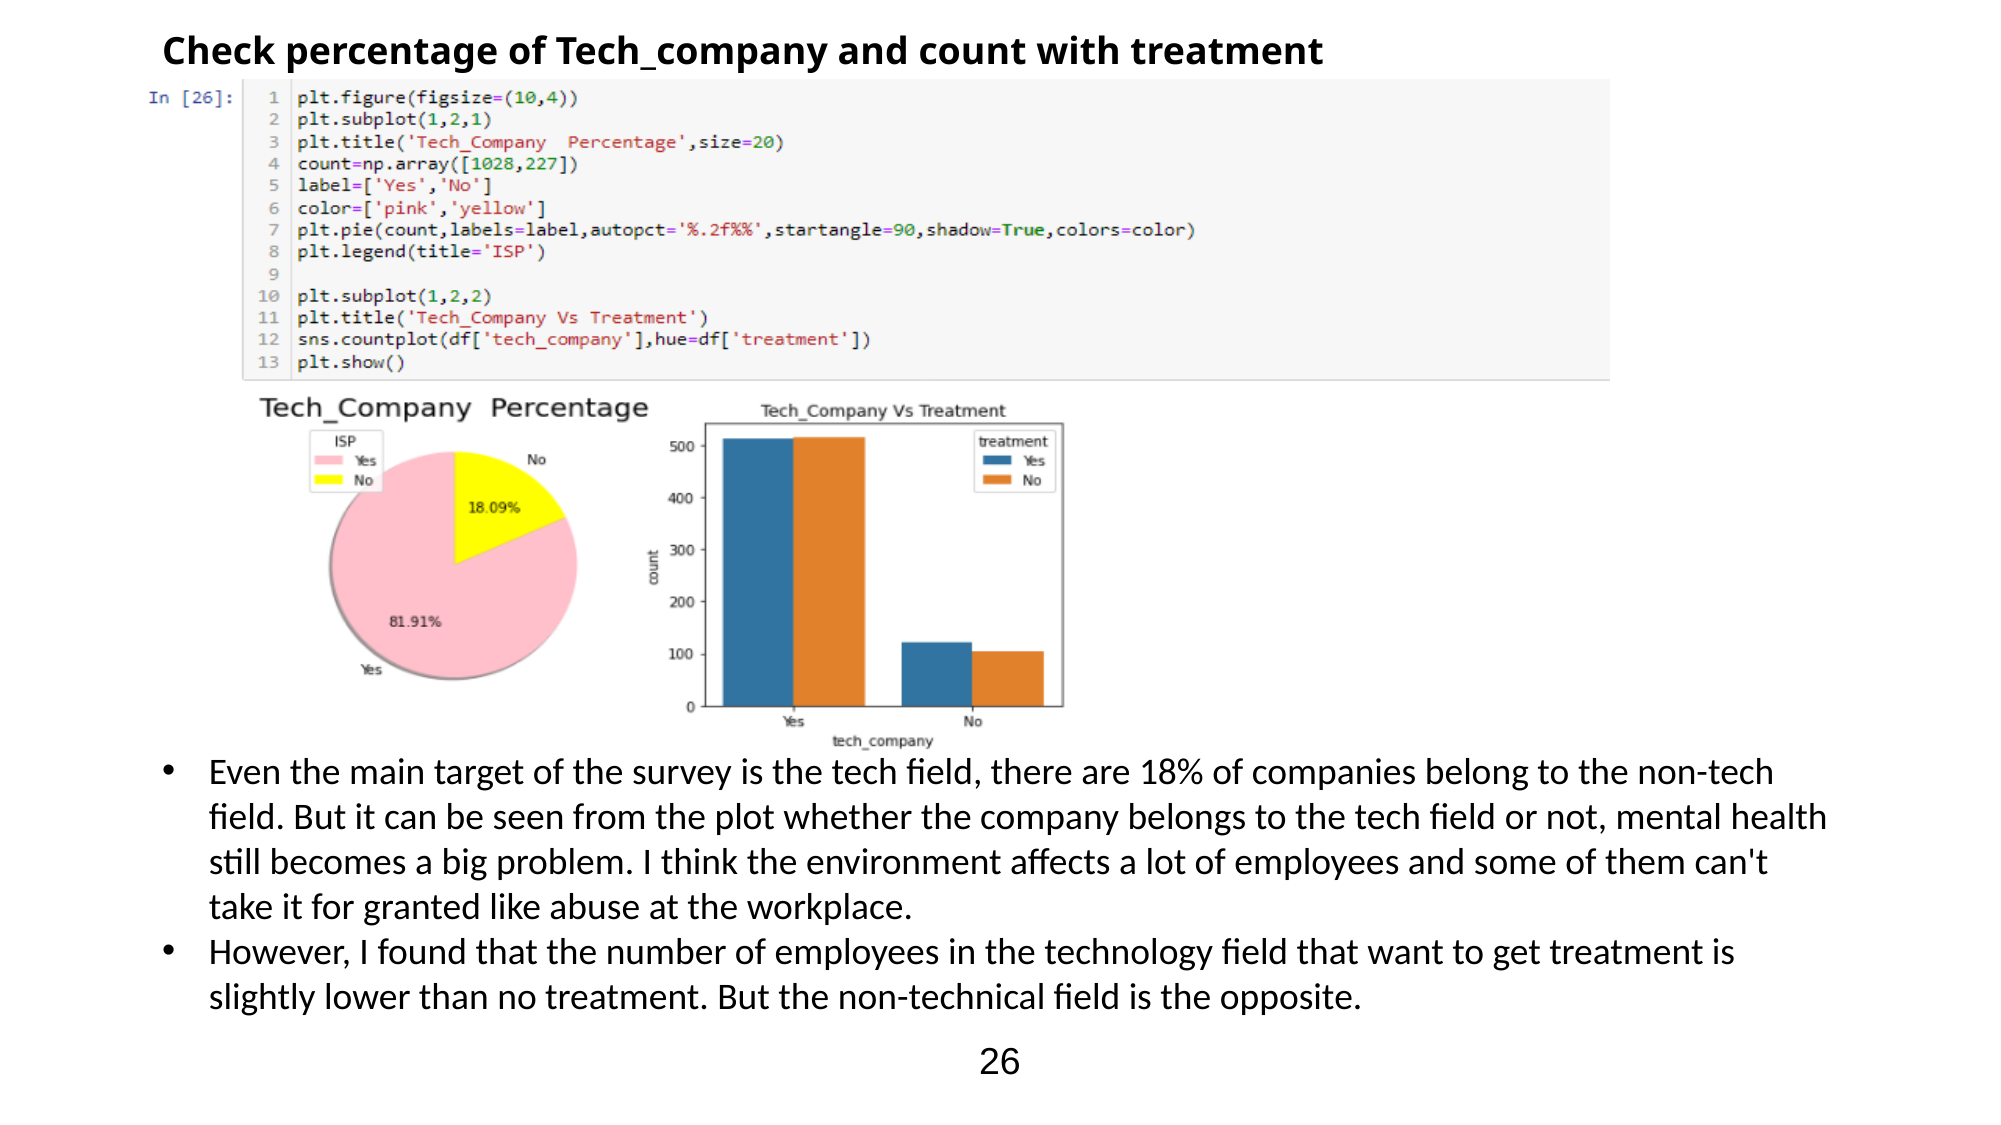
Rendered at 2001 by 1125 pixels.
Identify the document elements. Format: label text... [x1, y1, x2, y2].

picture [147, 79, 1610, 755]
text_box 26 [147, 1029, 1853, 1090]
text_box Check percentage of Tech_company and count with treatment Even the main target of the survey is the tech field, there are 18% of companies belong to the non-tech field. But it can be seen from the plot whether the company belongs to the tech field or not, mental health still becomes a big problem. I think the environment affects a lot of employees and some of them can't take it for granted like abuse at the workplace. However, I found that the number of employees in the technology field that want to get treatment is slightly lower than no treatment. But the non-technical field is the opposite. [147, 19, 1853, 1029]
